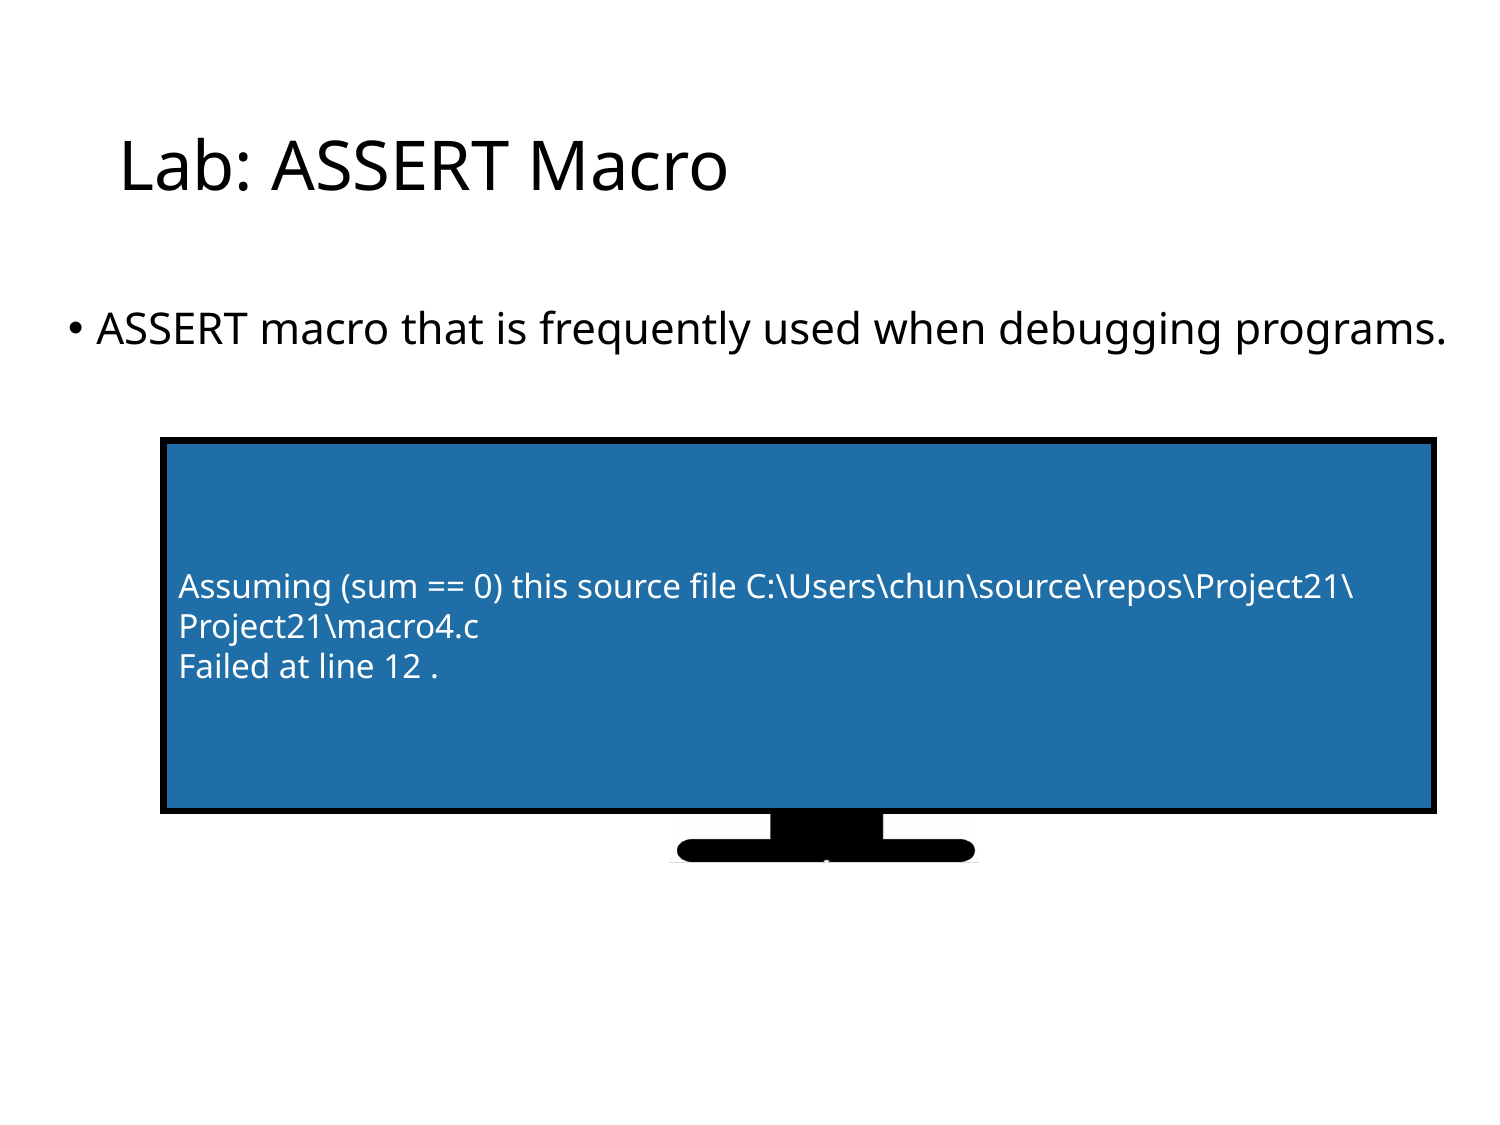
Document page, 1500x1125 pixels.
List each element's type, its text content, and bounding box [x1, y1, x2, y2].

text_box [163, 440, 1435, 863]
list ASSERT macro that is frequently used when debugging programs. [53, 299, 1483, 1014]
title Lab: ASSERT Macro [103, 59, 1397, 278]
